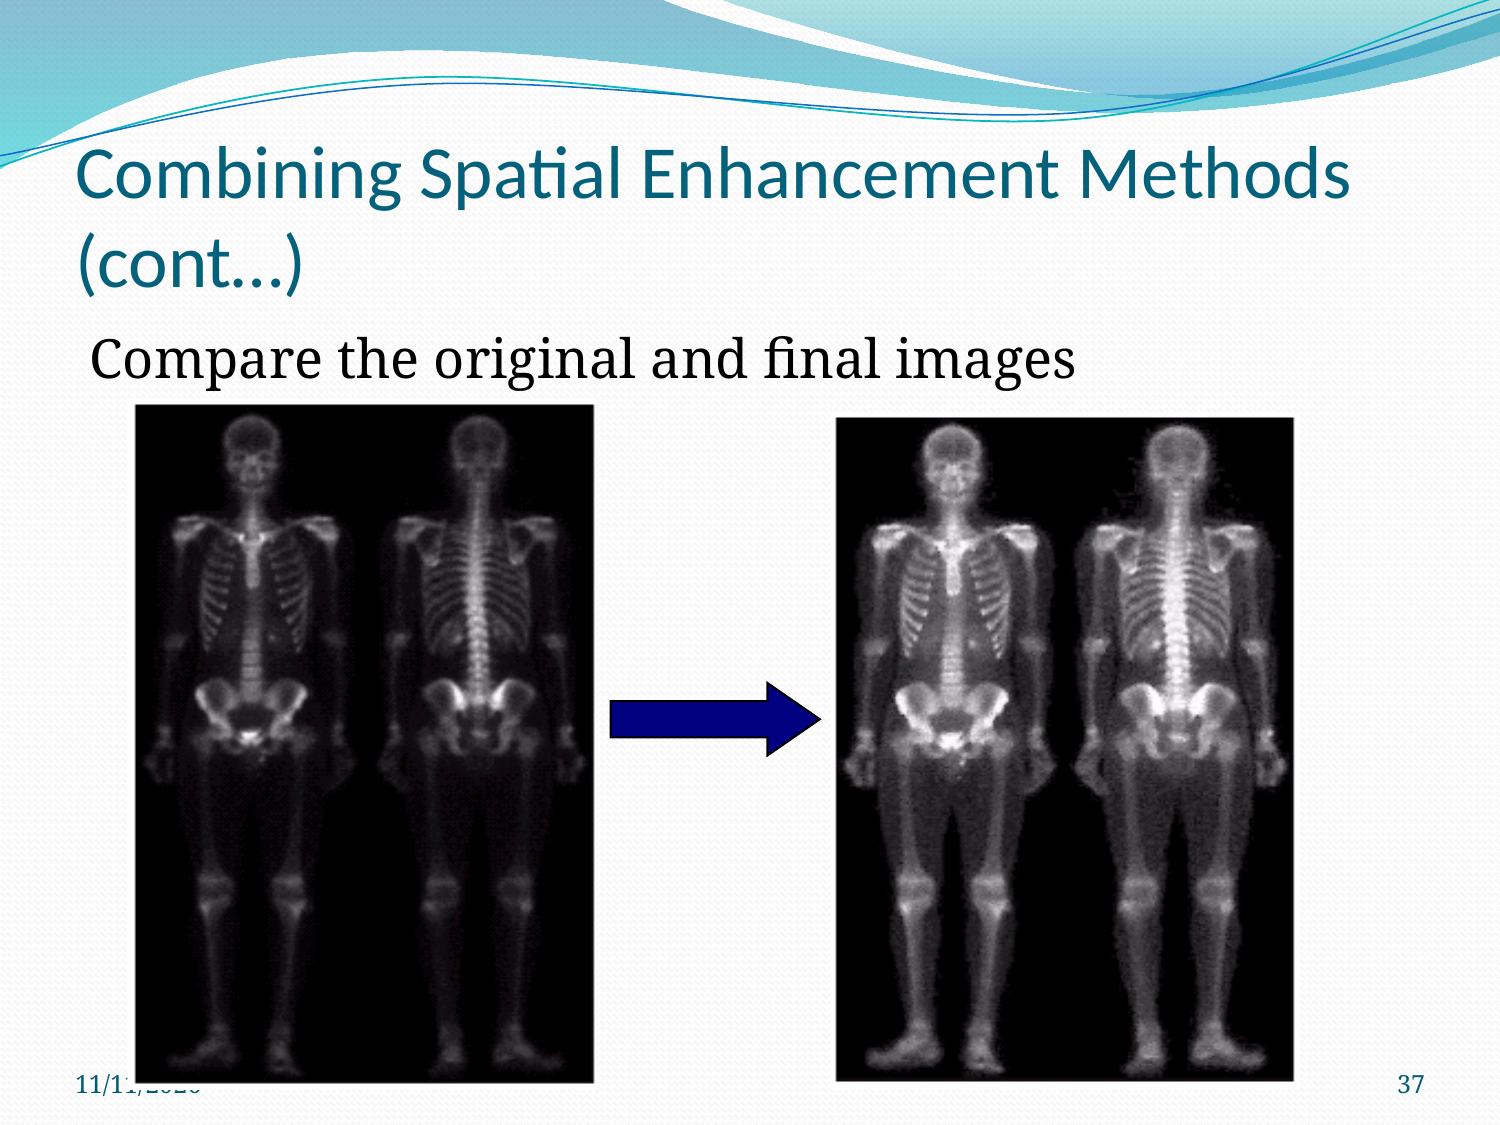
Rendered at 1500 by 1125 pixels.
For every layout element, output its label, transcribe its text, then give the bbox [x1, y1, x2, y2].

slide_number 37 [1299, 1042, 1425, 1103]
title Combining Spatial Enhancement Methods (cont…) [75, 115, 1425, 303]
list Compare the original and final images [75, 317, 1425, 1038]
picture [127, 399, 598, 1090]
picture [830, 412, 1301, 1090]
text_box [610, 683, 820, 756]
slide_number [75, 1042, 425, 1103]
